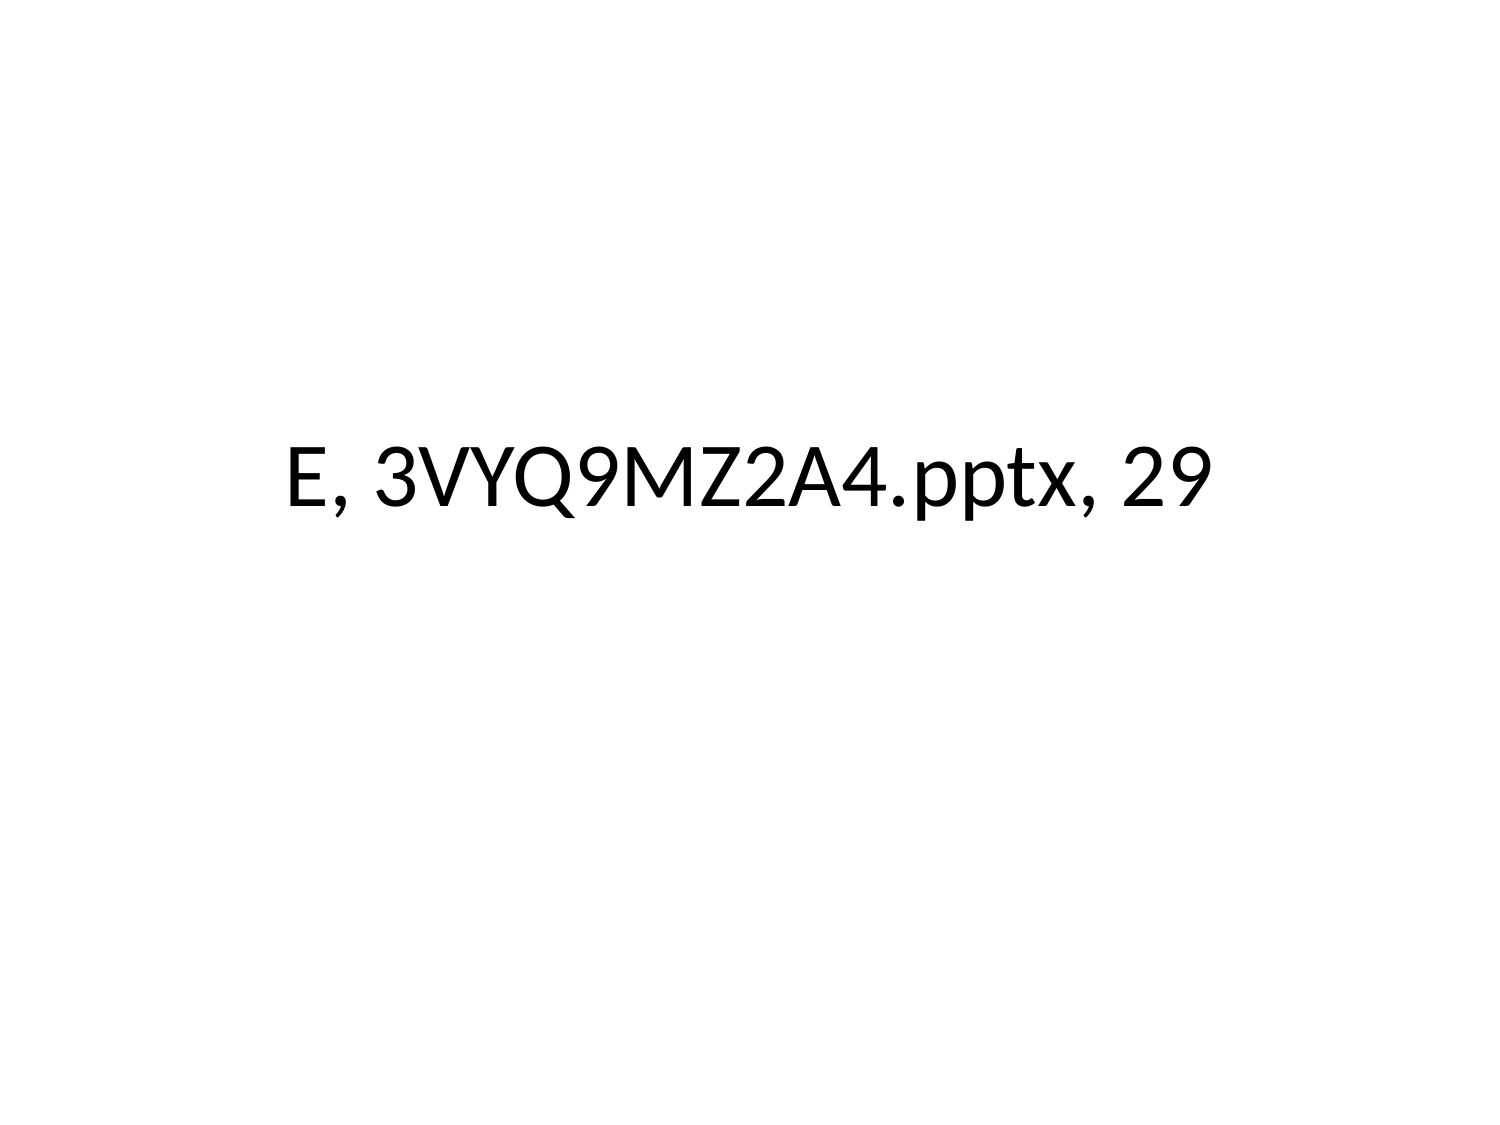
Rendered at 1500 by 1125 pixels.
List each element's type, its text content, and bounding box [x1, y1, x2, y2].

title E, 3VYQ9MZ2A4.pptx, 29 [112, 349, 1388, 591]
